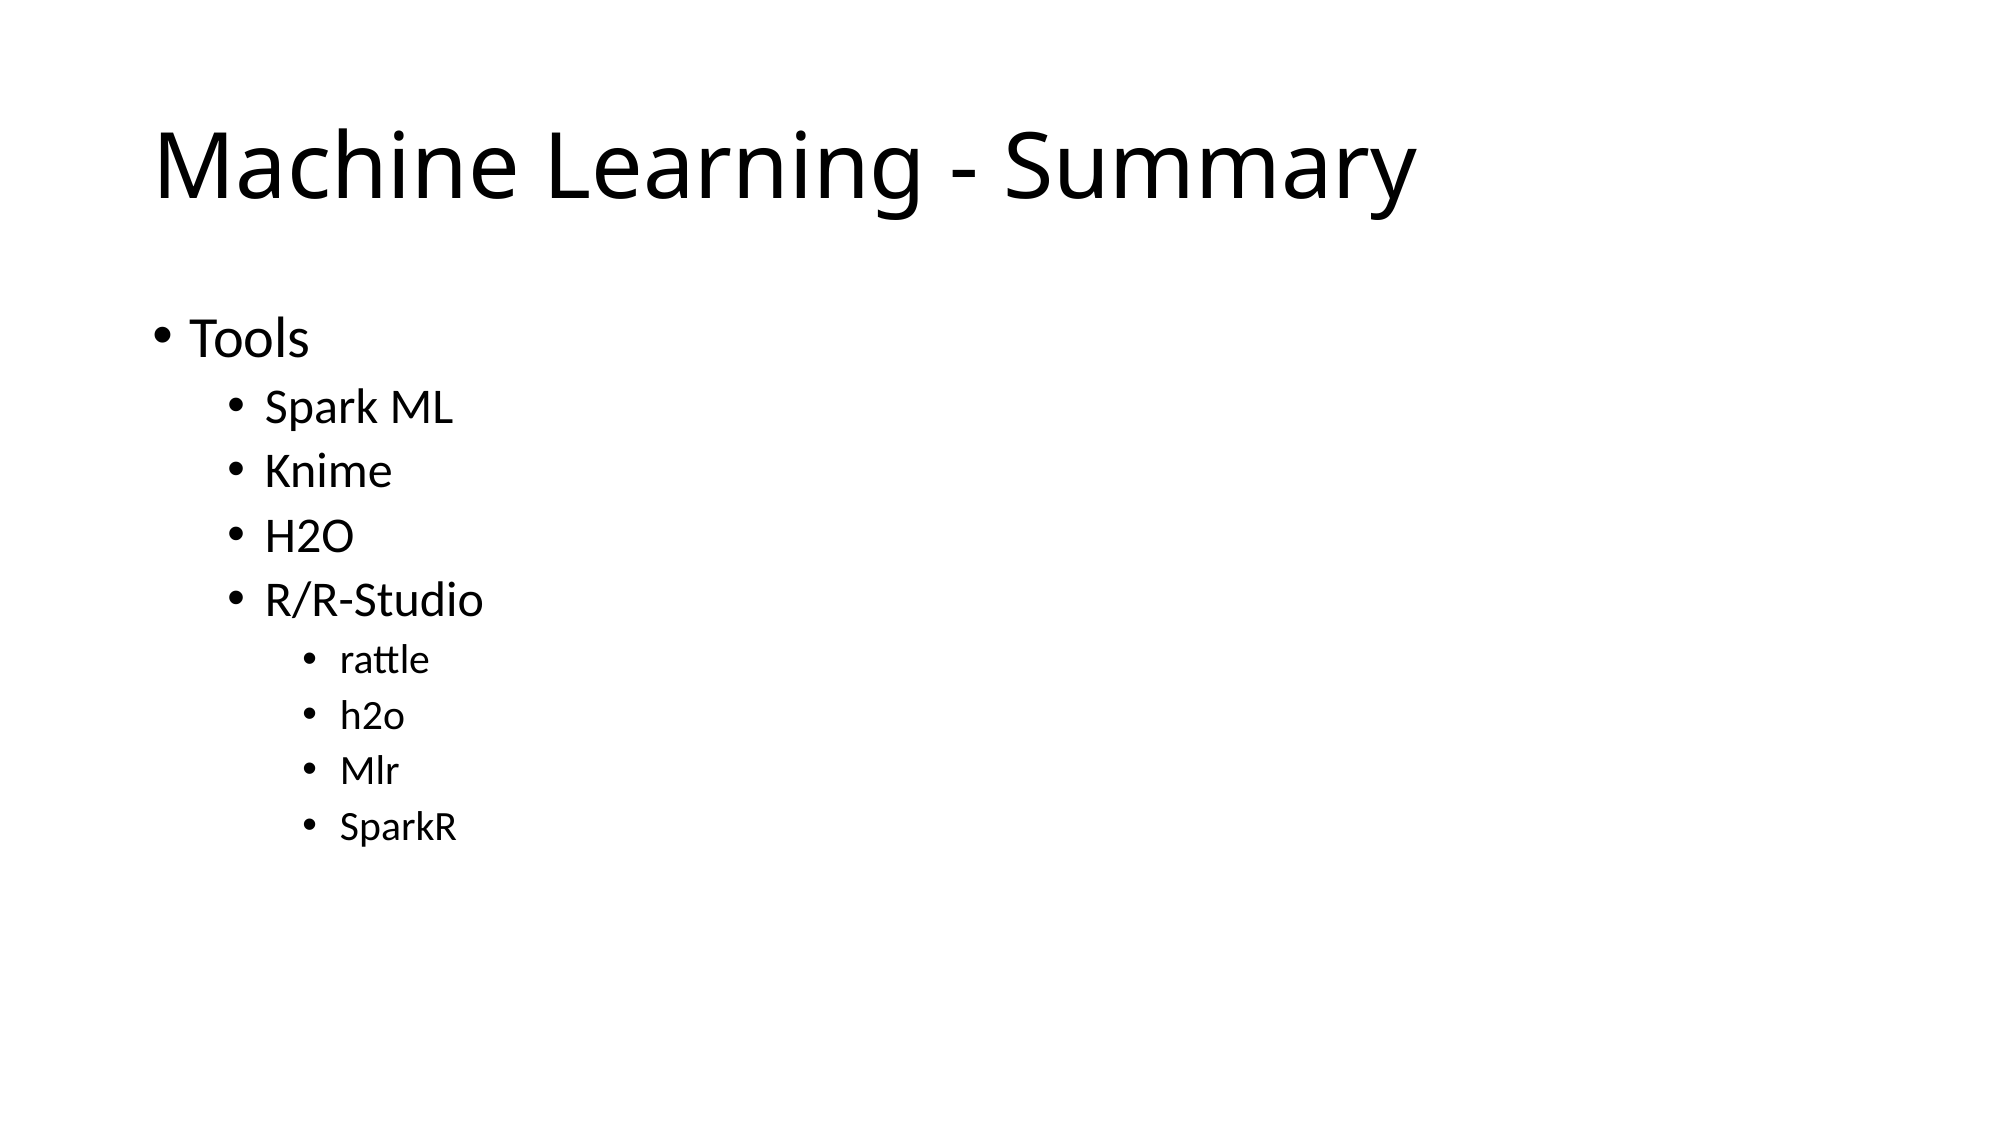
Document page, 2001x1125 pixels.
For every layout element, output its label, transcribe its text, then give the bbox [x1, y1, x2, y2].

title Machine Learning - Summary [137, 59, 1863, 278]
list Tools Spark ML Knime H2O R/R-Studio rattle h2o Mlr SparkR [137, 299, 1863, 1014]
